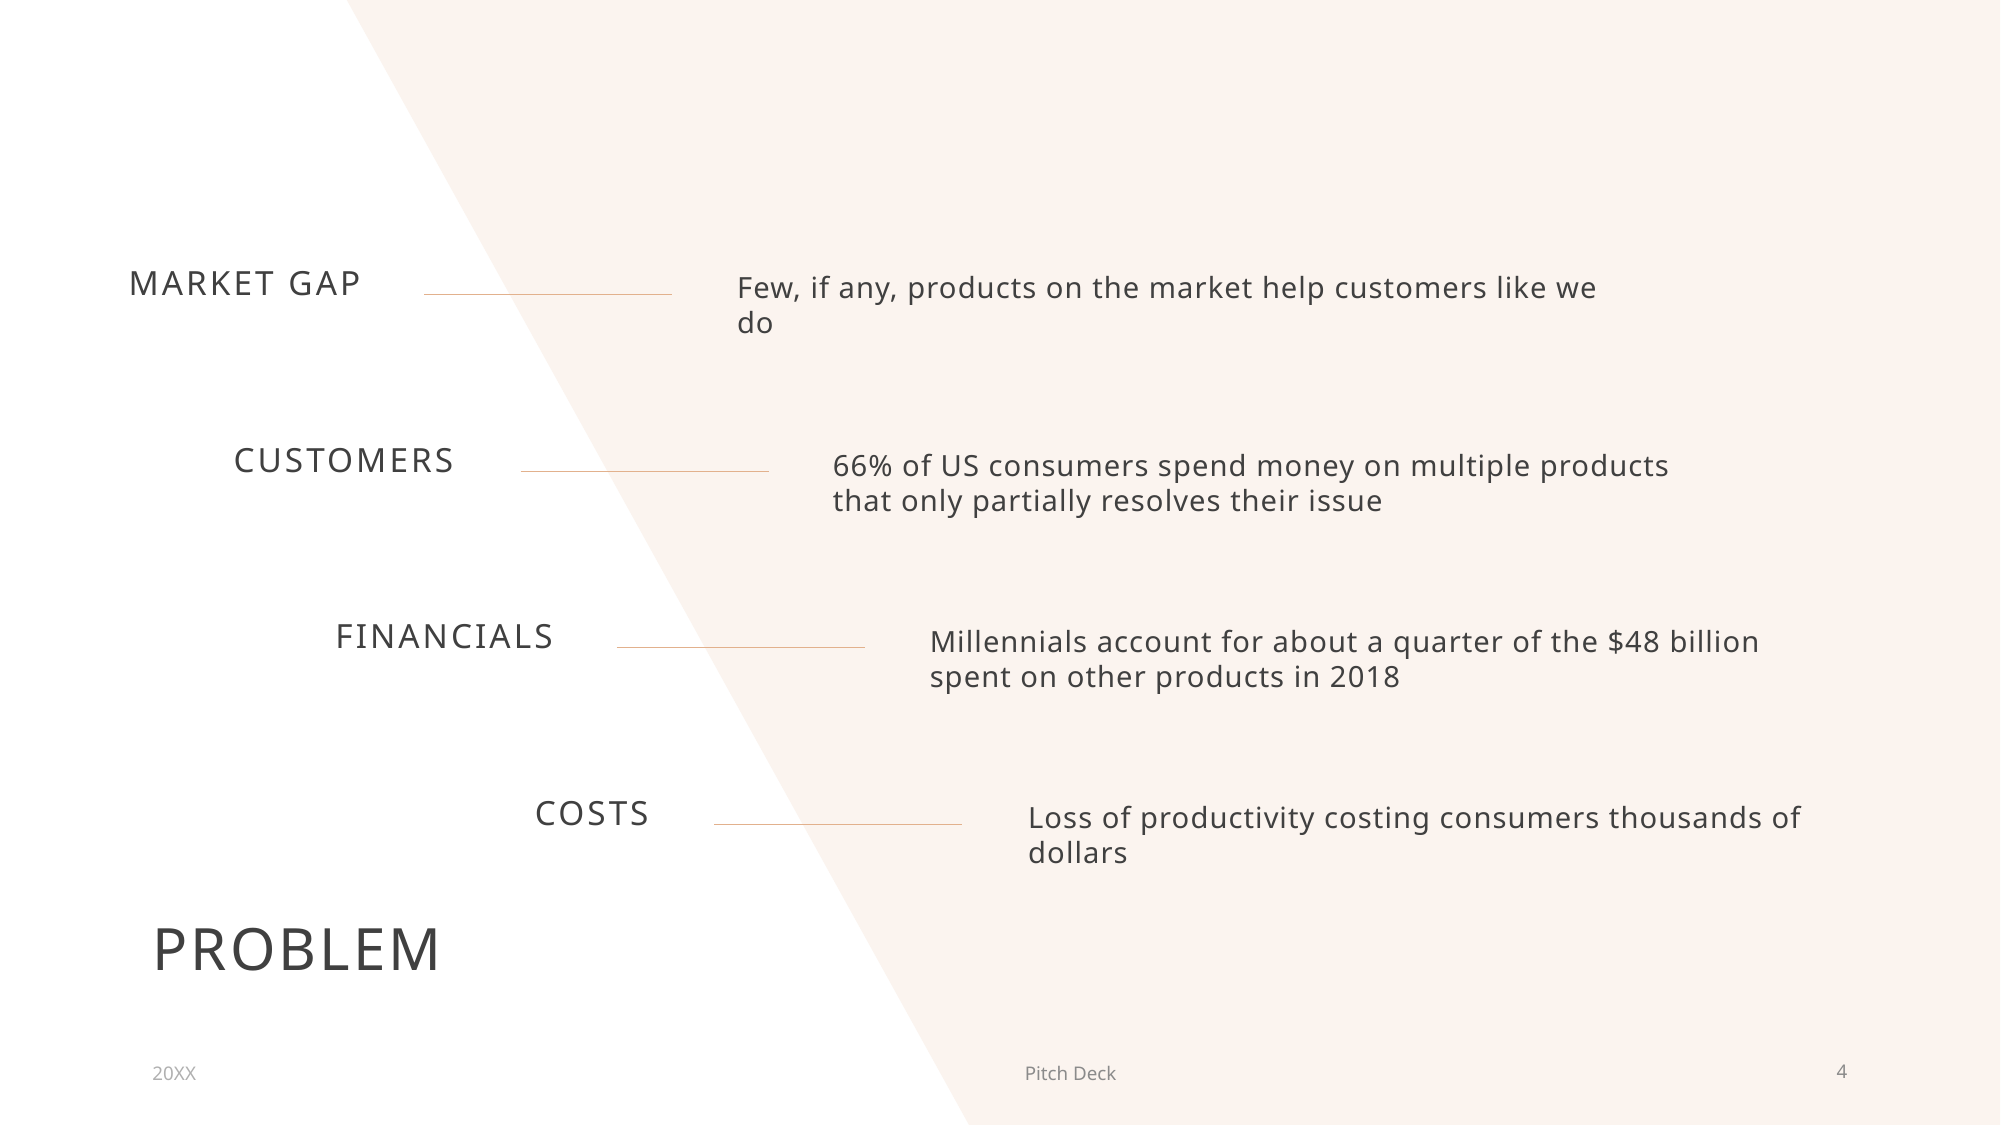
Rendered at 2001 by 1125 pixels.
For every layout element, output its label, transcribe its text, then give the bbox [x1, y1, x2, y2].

title PROBLEM [137, 903, 808, 1000]
slide_number 20XX [137, 1042, 588, 1103]
list FINANCIALS [216, 596, 568, 681]
list Few, if any, products on the market help customers like we do [722, 261, 1631, 428]
list MARKET GAP [24, 242, 376, 328]
list 66% of US consumers spend money on multiple products that only partially resolves their issue [817, 440, 1727, 606]
list COSTS [312, 772, 664, 858]
footer Pitch Deck [1009, 1042, 1307, 1103]
slide_number 4 [1773, 1042, 1863, 1103]
list Millennials account for about a quarter of the $48 billion spent on other products in 2018 [914, 616, 1824, 782]
list Loss of productivity costing consumers thousands of dollars [1013, 791, 1922, 958]
list CUSTOMERS [117, 419, 469, 504]
